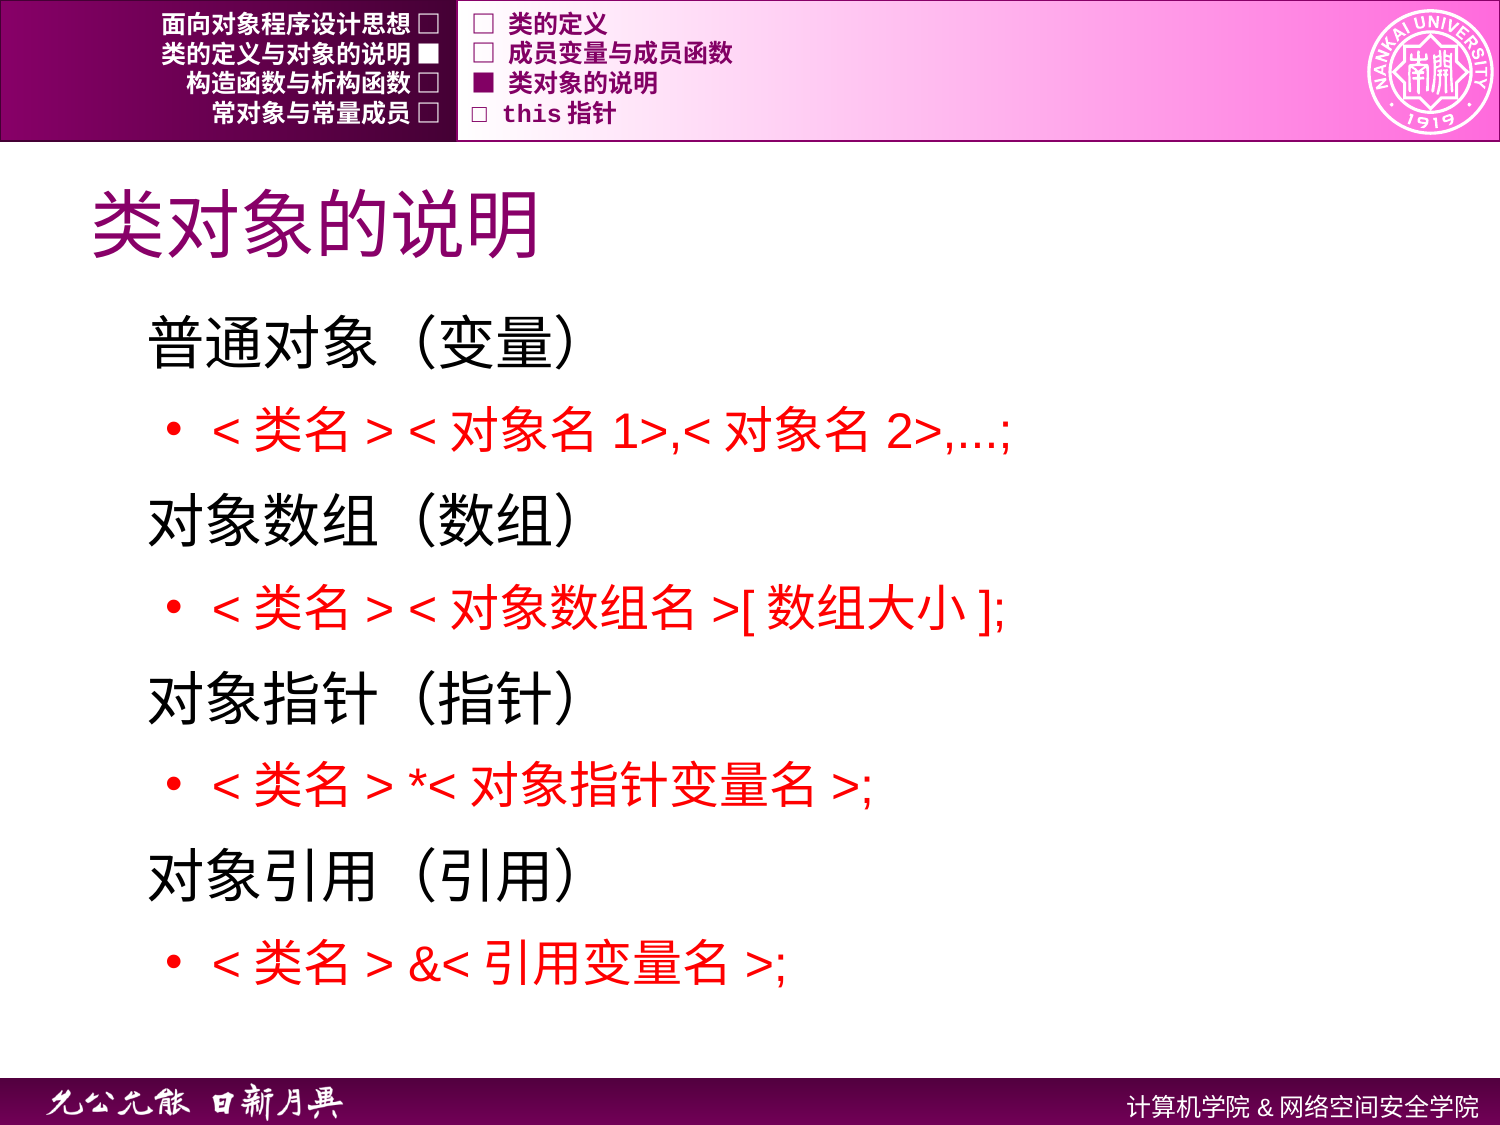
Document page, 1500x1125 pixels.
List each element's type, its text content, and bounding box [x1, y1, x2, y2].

text_box 面向对象程序设计思想 □ [0, 7, 455, 36]
text_box 类的定义与对象的说明 ■ [0, 36, 455, 66]
text_box 常对象与常量成员 □ [0, 95, 459, 129]
title 类对象的说明 [74, 163, 1426, 282]
list 普通对象（变量） <类名> <对象名1>,<对象名2>,...; 对象数组（数组） <类名> <对象数组名>[数组大小]; 对象指针（指针） <类名> *<对象指针变量名>; 对象引用（引用） <类名> &<引用变量名>; [74, 284, 1426, 1024]
text_box □ 类的定义 [455, 7, 1361, 36]
text_box 构造函数与析构函数 □ [0, 66, 455, 95]
text_box □ 成员变量与成员函数 [455, 36, 1361, 66]
text_box □ this指针 [459, 95, 1361, 129]
text_box ■ 类对象的说明 [455, 66, 1361, 95]
picture [35, 1081, 356, 1122]
